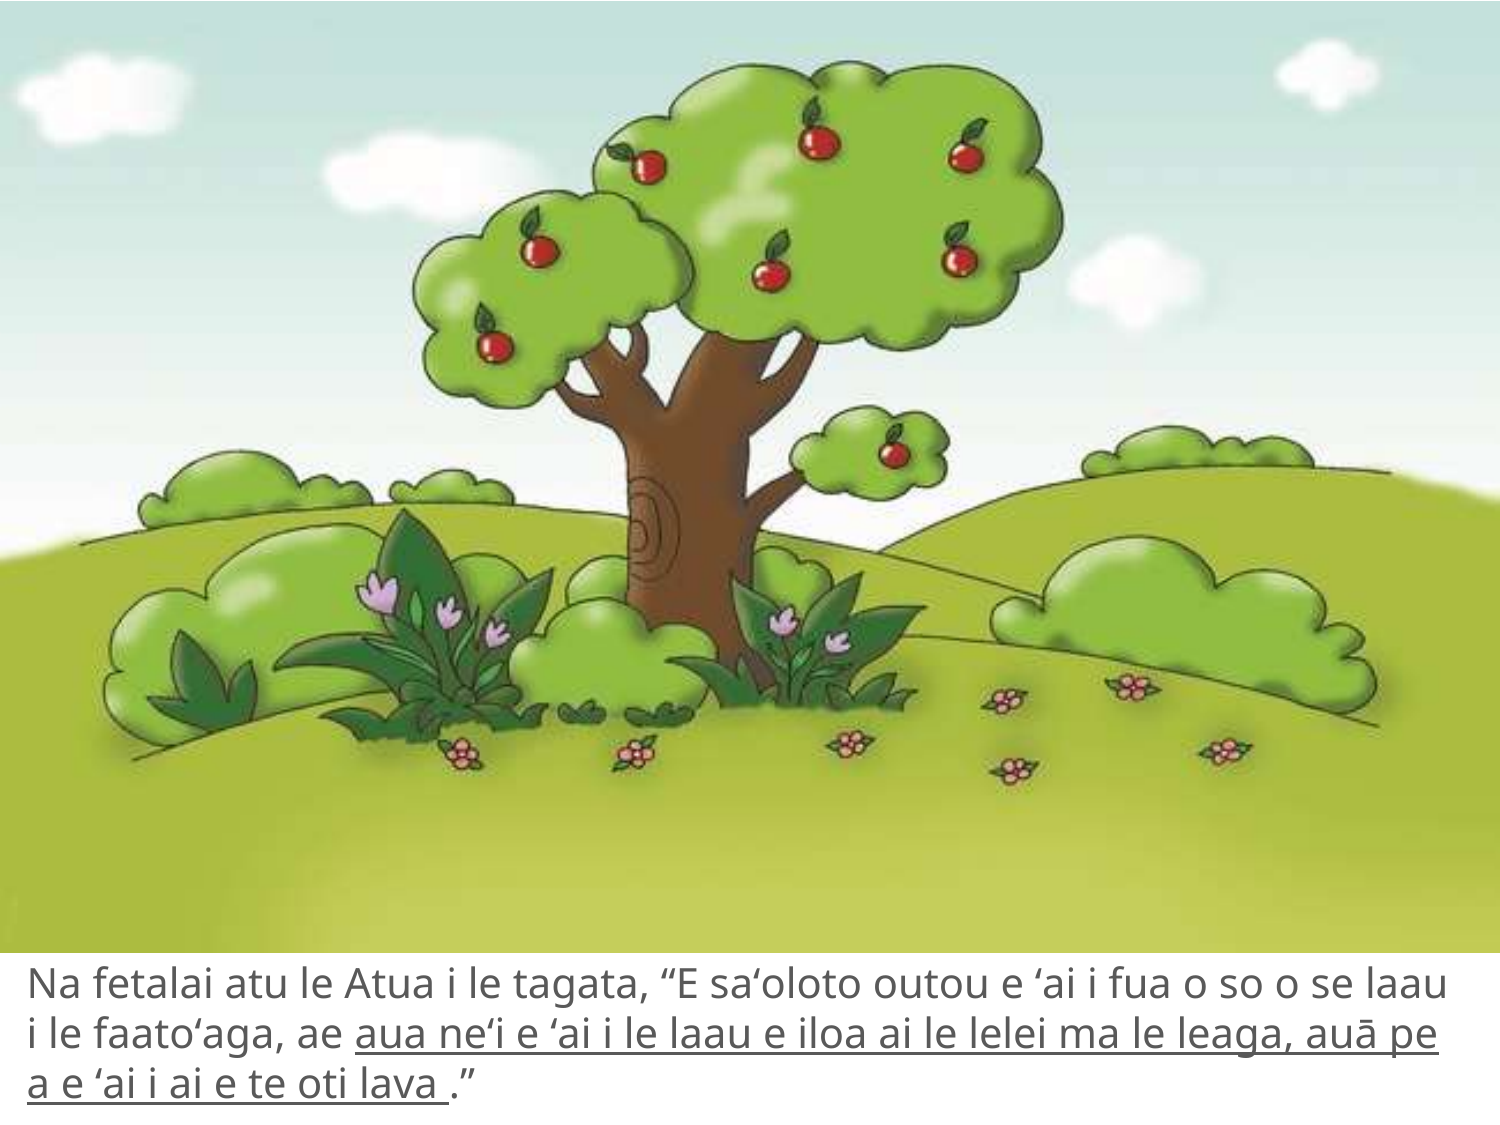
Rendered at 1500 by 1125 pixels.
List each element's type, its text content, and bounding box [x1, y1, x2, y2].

picture [0, 0, 1500, 953]
text_box Na fetalai atu le Atua i le tagata, “E saʻoloto outou e ʻai i fua o so o se laau i le faatoʻaga, ae aua neʻi e ʻai i le laau e iloa ai le lelei ma le leaga, auā pe a e ʻai i ai e te oti lava .” [11, 960, 1483, 1115]
